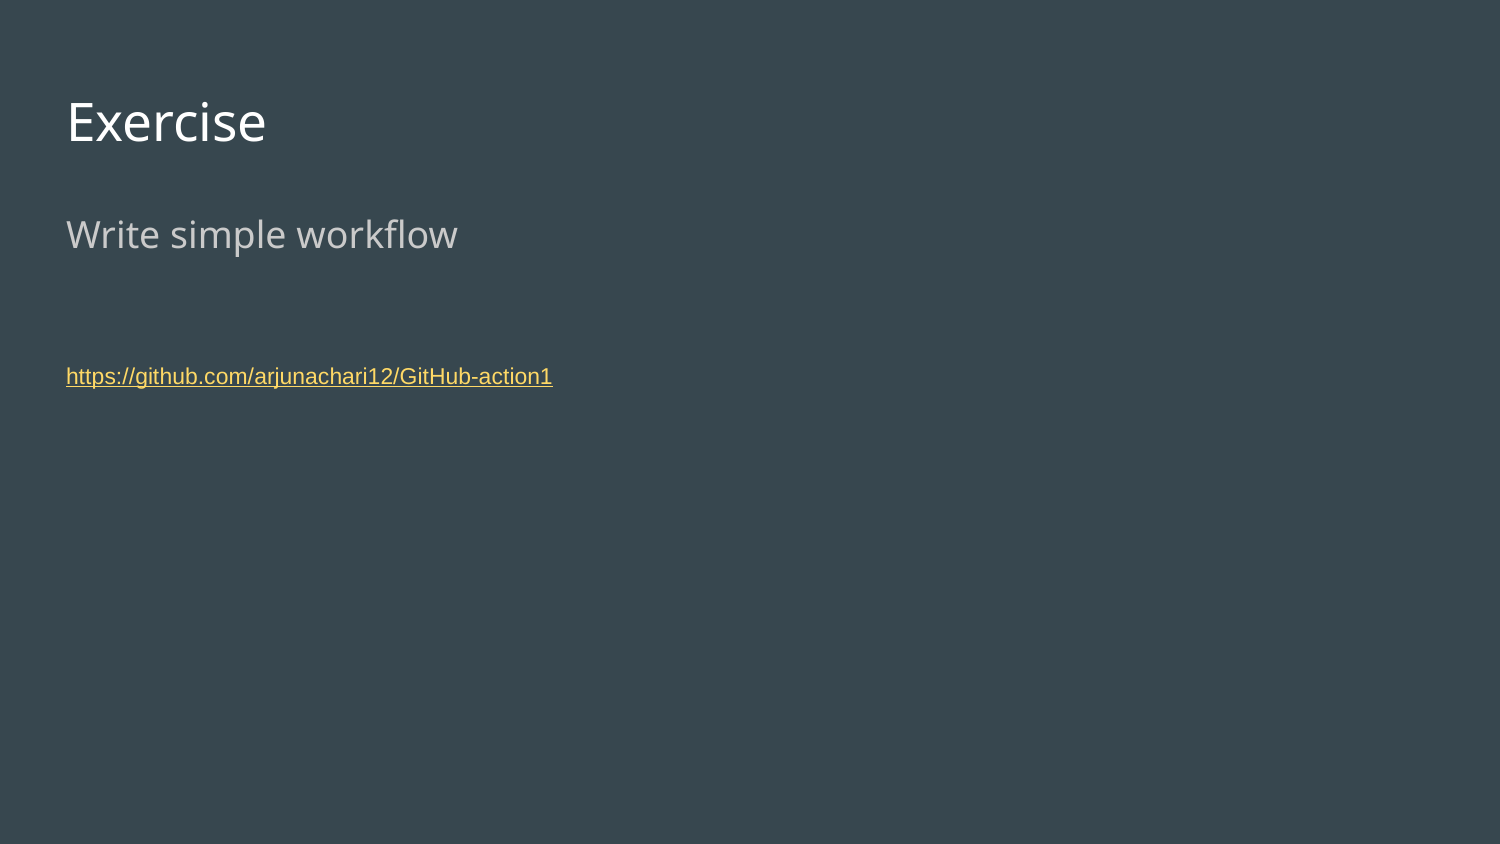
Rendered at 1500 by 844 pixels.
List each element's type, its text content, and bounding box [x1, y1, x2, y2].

title Exercise [51, 72, 1449, 167]
list Write simple workflow https://github.com/arjunachari12/GitHub-action1 [51, 189, 1449, 750]
